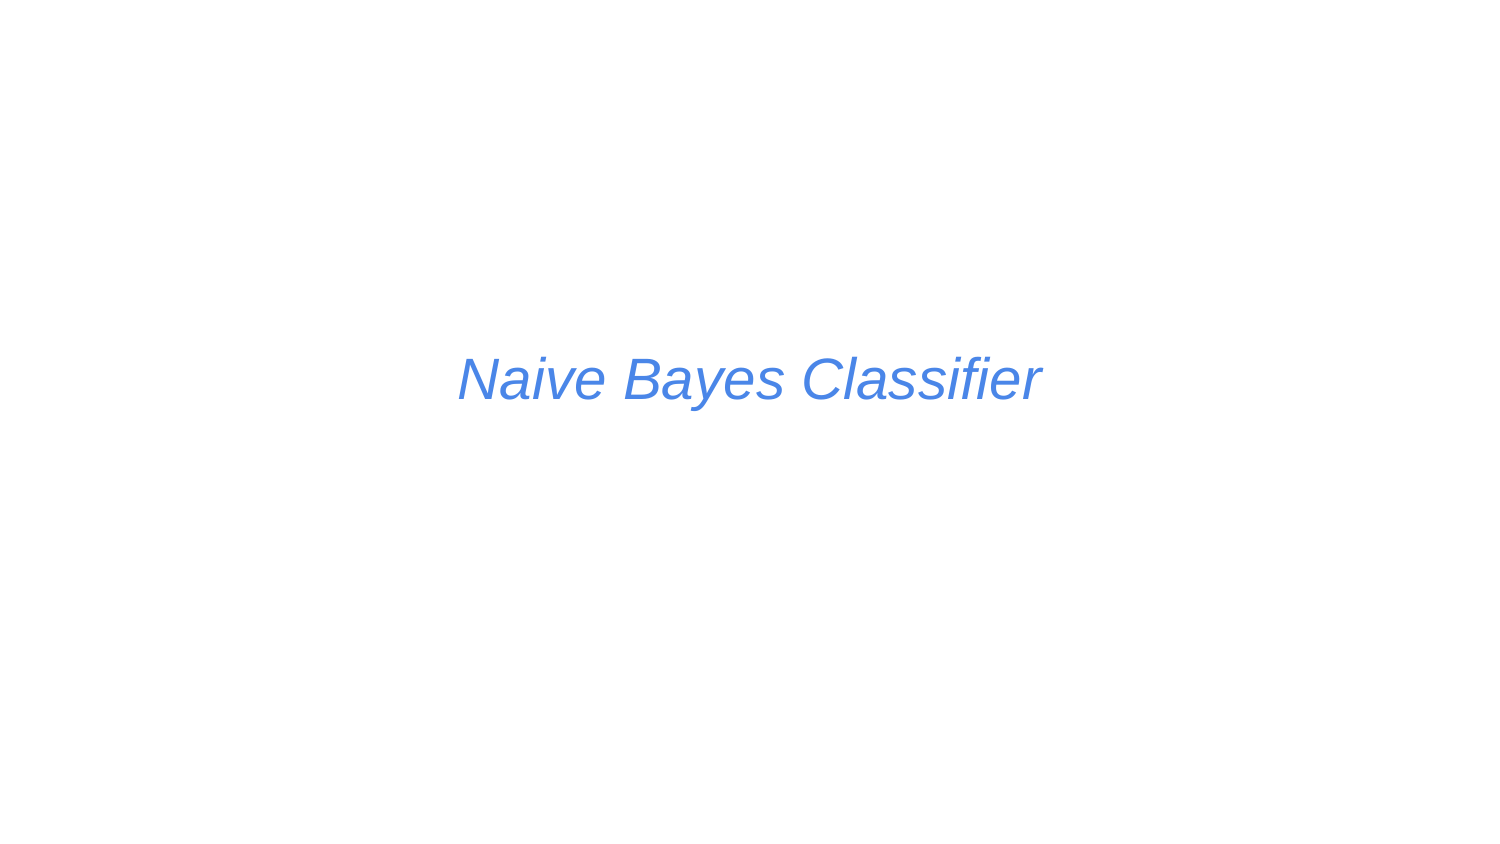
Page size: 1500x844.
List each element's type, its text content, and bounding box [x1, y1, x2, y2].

title Naive Bayes Classifier [103, 312, 1397, 449]
